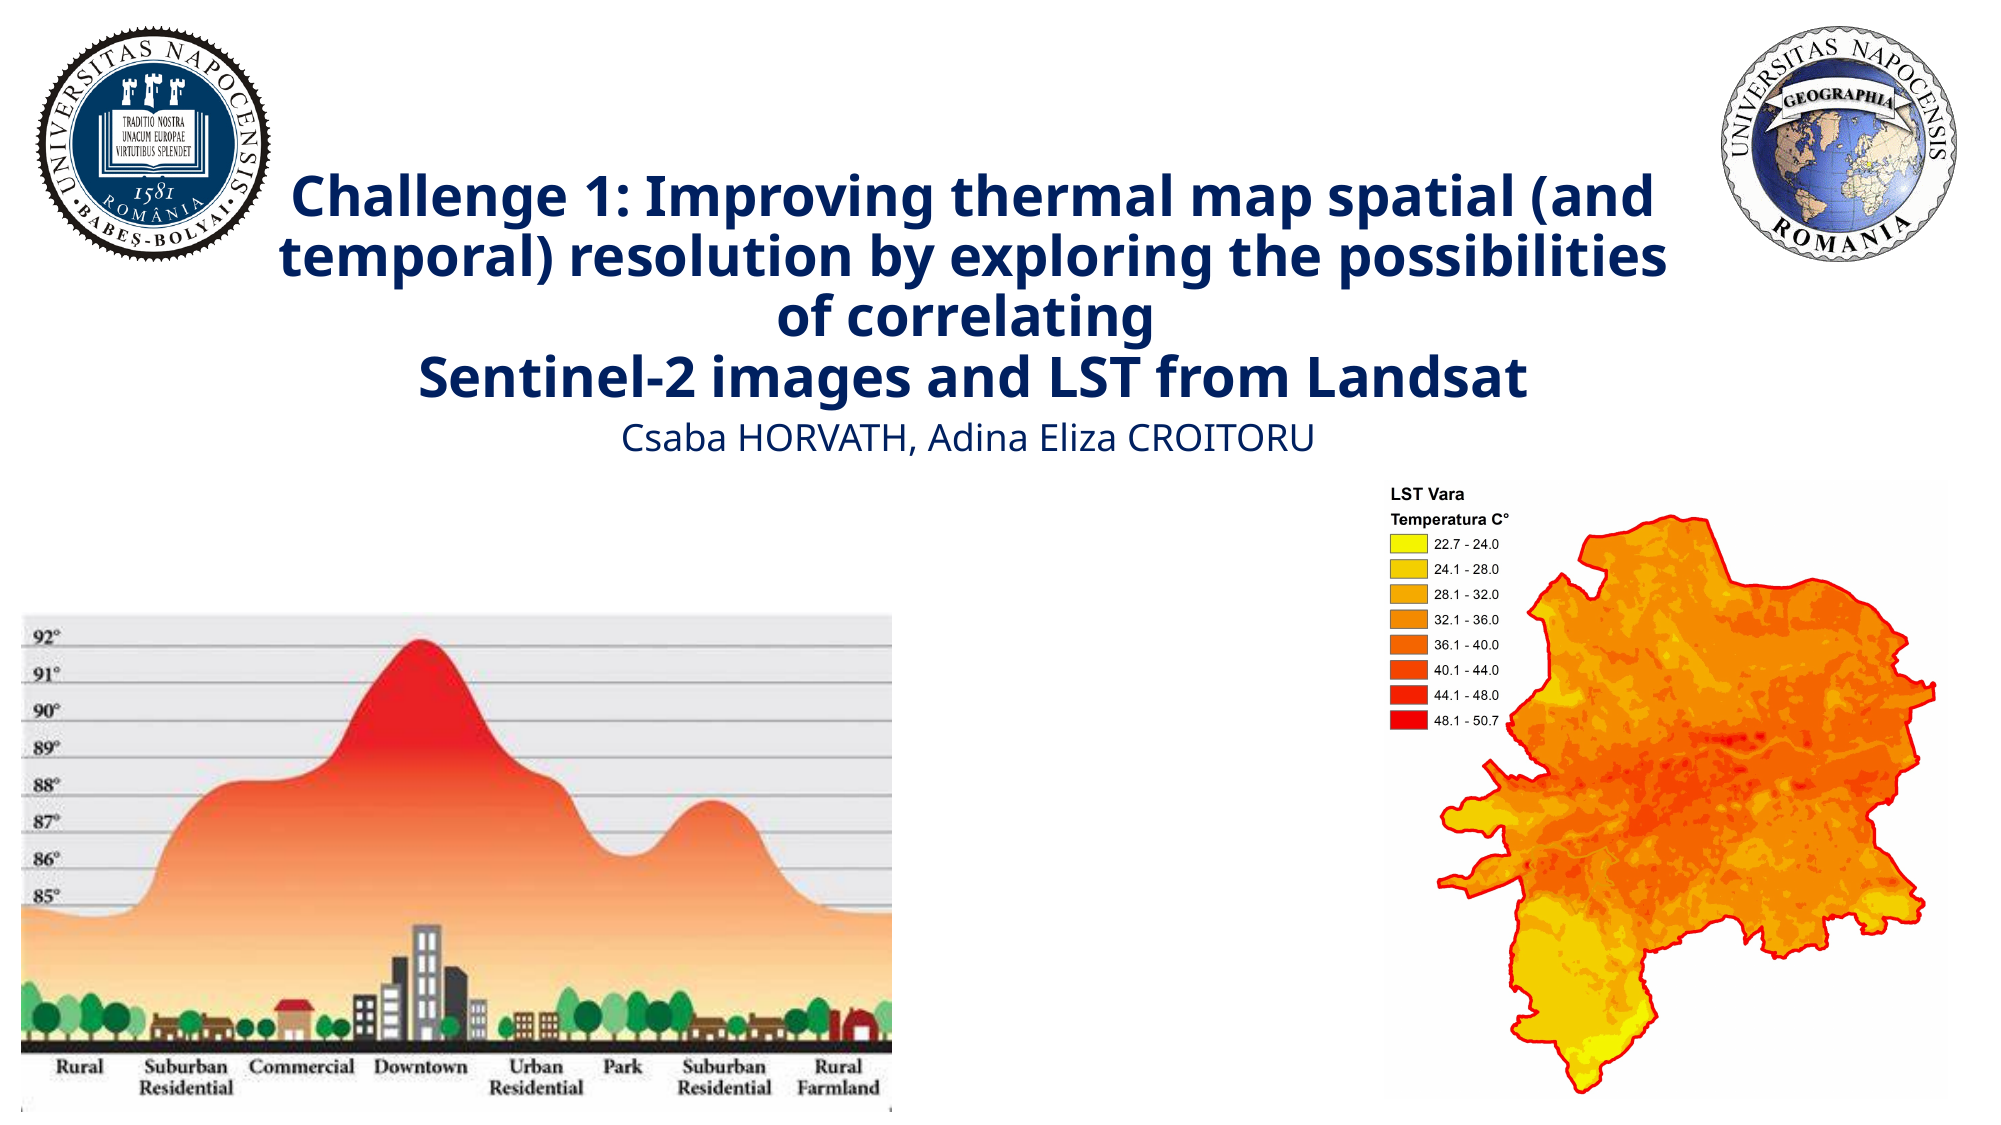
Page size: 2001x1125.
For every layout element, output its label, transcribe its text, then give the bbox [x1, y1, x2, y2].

text_box Csaba HORVATH, Adina Eliza CROITORU [320, 363, 1627, 510]
title Challenge 1: Improving thermal map spatial (and temporal) resolution by exploring the possibilities of correlating Sentinel-2 images and LST from Landsat [241, 159, 1706, 418]
picture [35, 25, 272, 262]
picture [1383, 479, 1949, 1100]
picture [1720, 25, 1957, 262]
picture [20, 611, 893, 1113]
